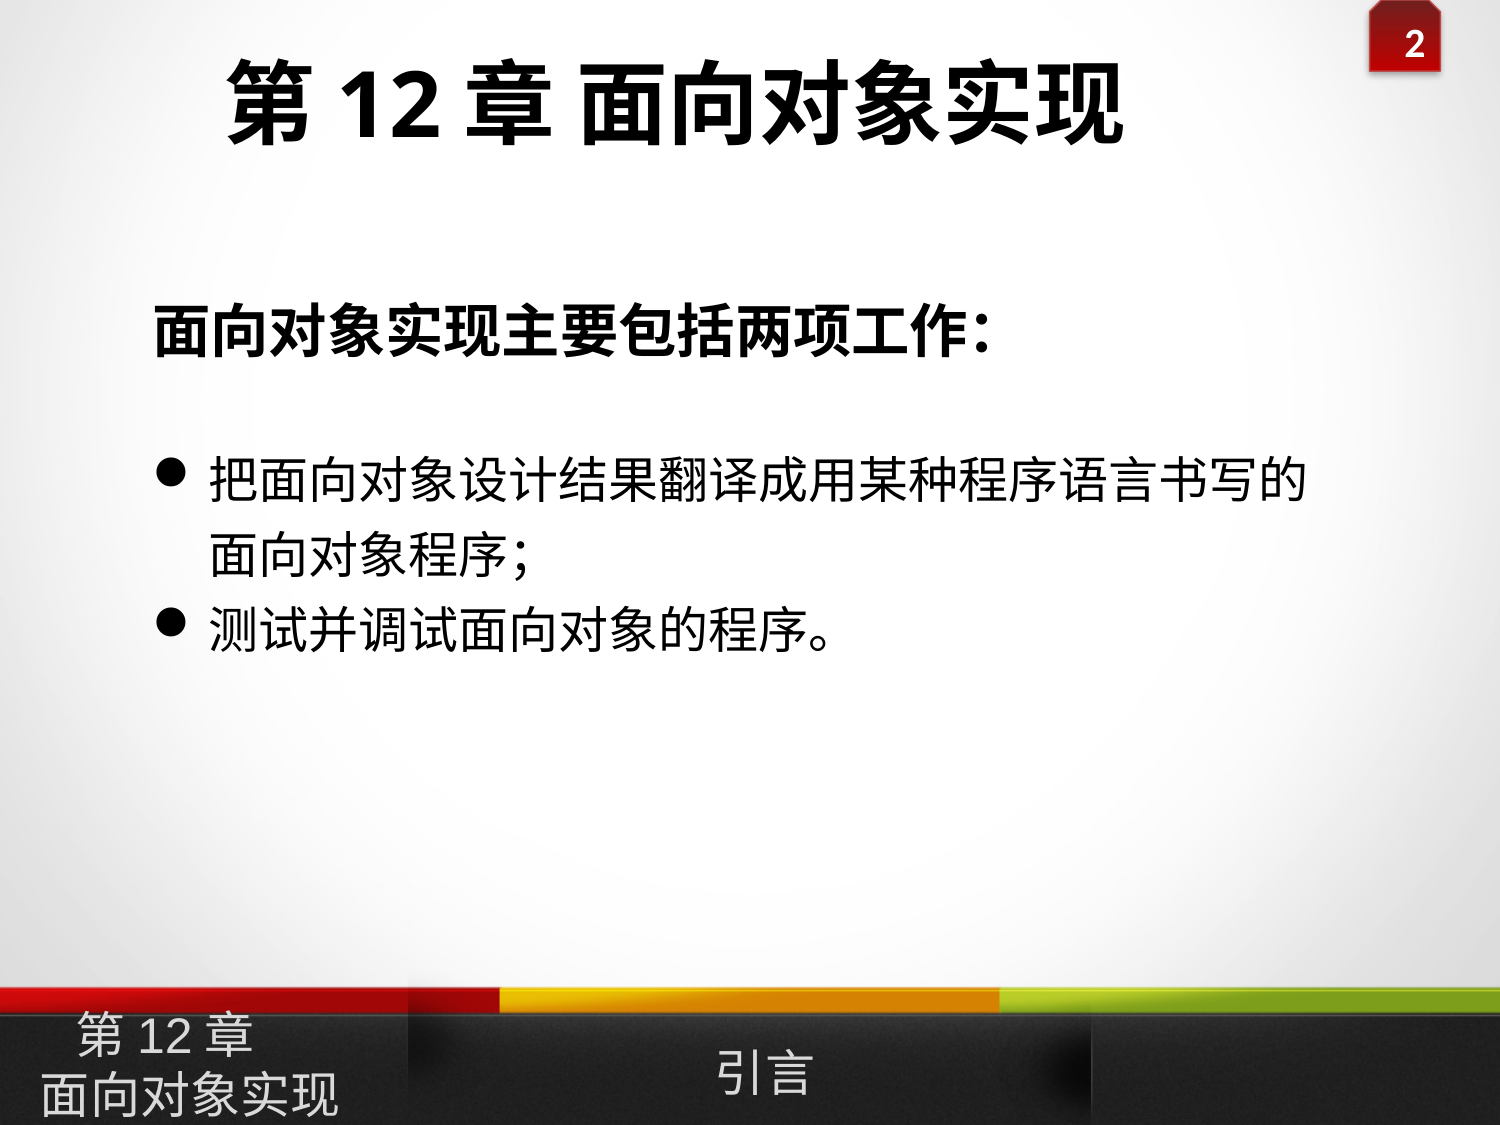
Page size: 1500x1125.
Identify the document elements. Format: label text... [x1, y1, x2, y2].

text_box 面向对象实现主要包括两项工作： 把面向对象设计结果翻译成用某种程序语言书写的面向对象程序； 测试并调试面向对象的程序。 [137, 286, 1367, 501]
text_box 引言 [458, 1032, 1073, 1111]
text_box 面向对象实现主要包括两项工作： 把面向对象设计结果翻译成用某种程序语言书写的面向对象程序； 测试并调试面向对象的程序。 [137, 611, 1367, 667]
title 第12章 面向对象实现 [0, 6, 1351, 195]
picture [0, 0, 1500, 1125]
